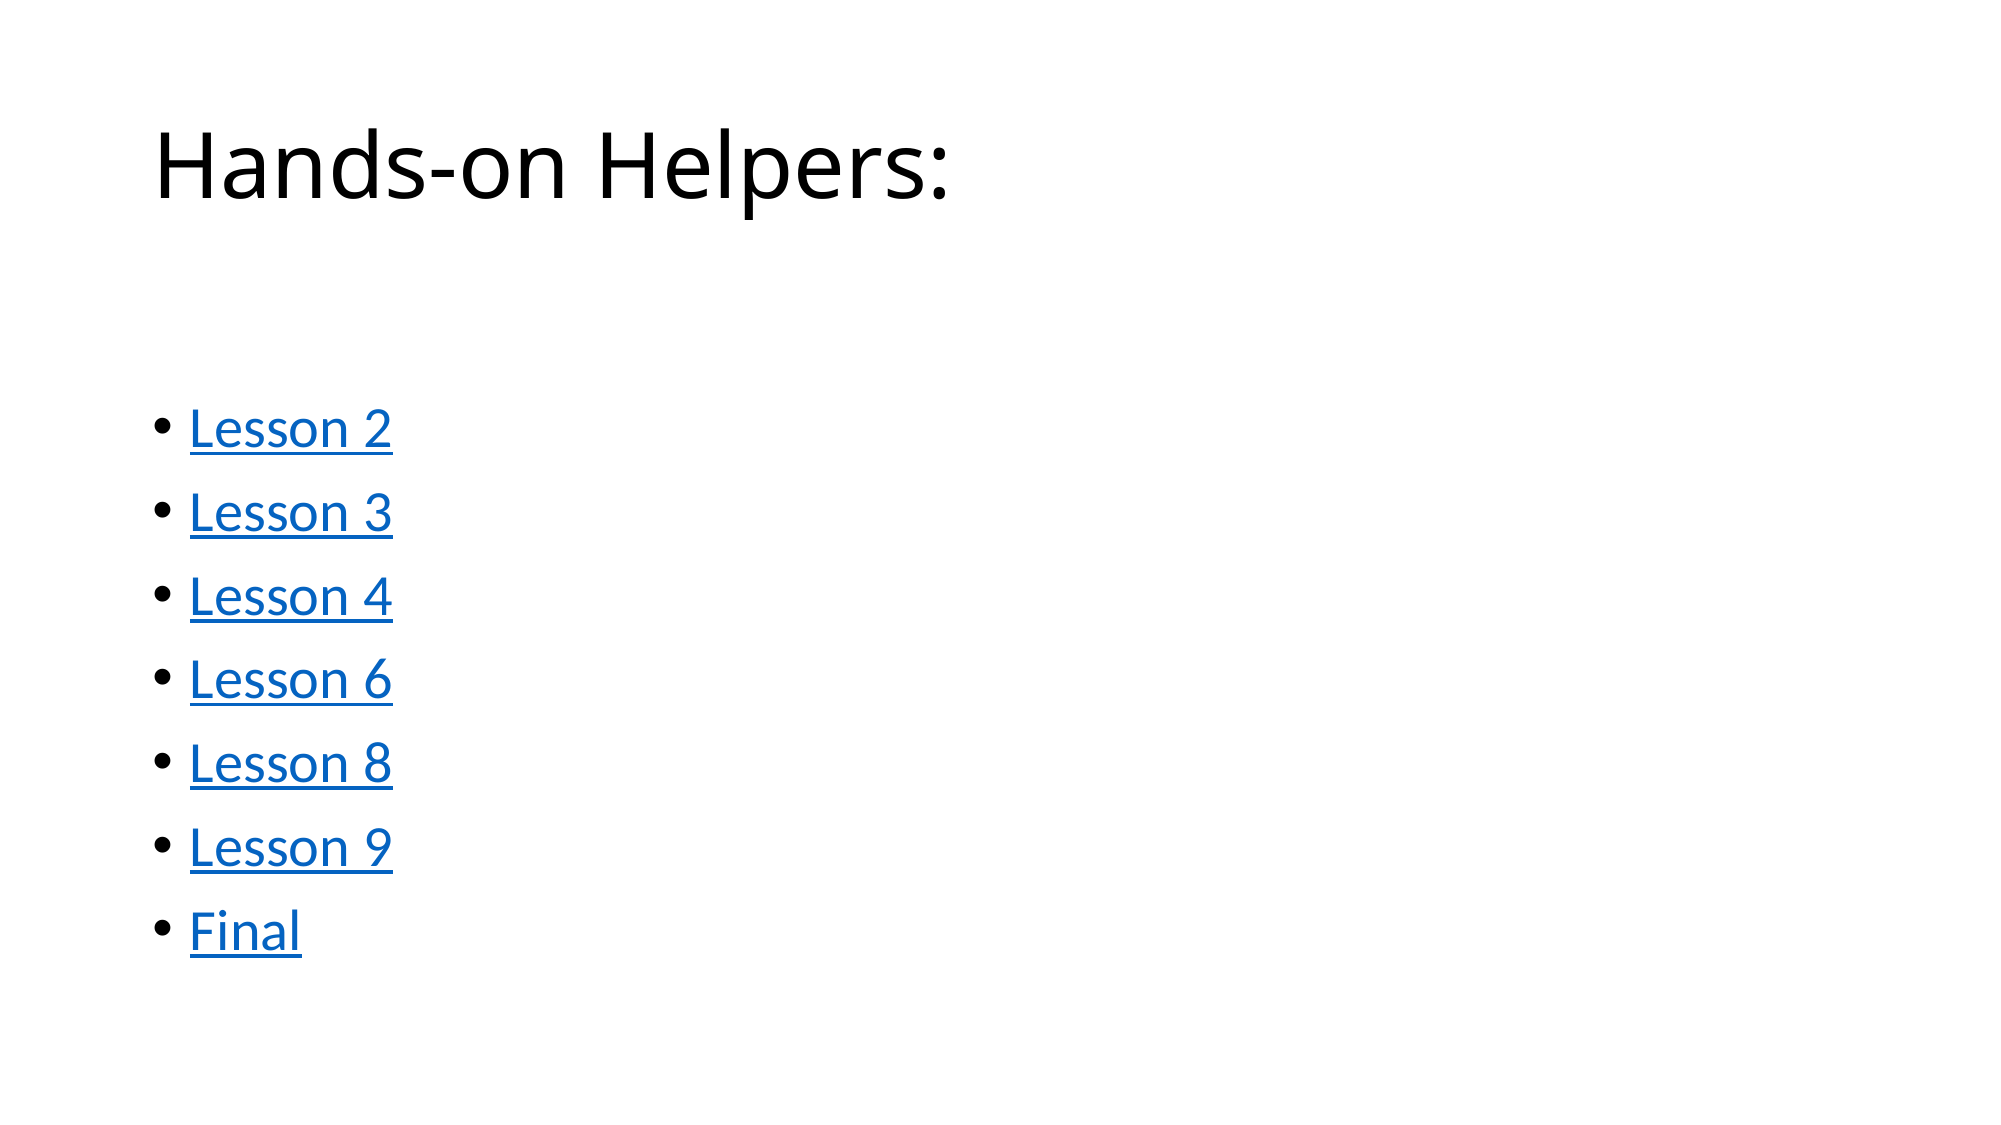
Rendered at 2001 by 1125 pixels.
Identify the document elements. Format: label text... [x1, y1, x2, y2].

list Lesson 2 Lesson 3 Lesson 4 Lesson 6 Lesson 8 Lesson 9 Final [137, 299, 1863, 1014]
title Hands-on Helpers: [137, 59, 1863, 278]
